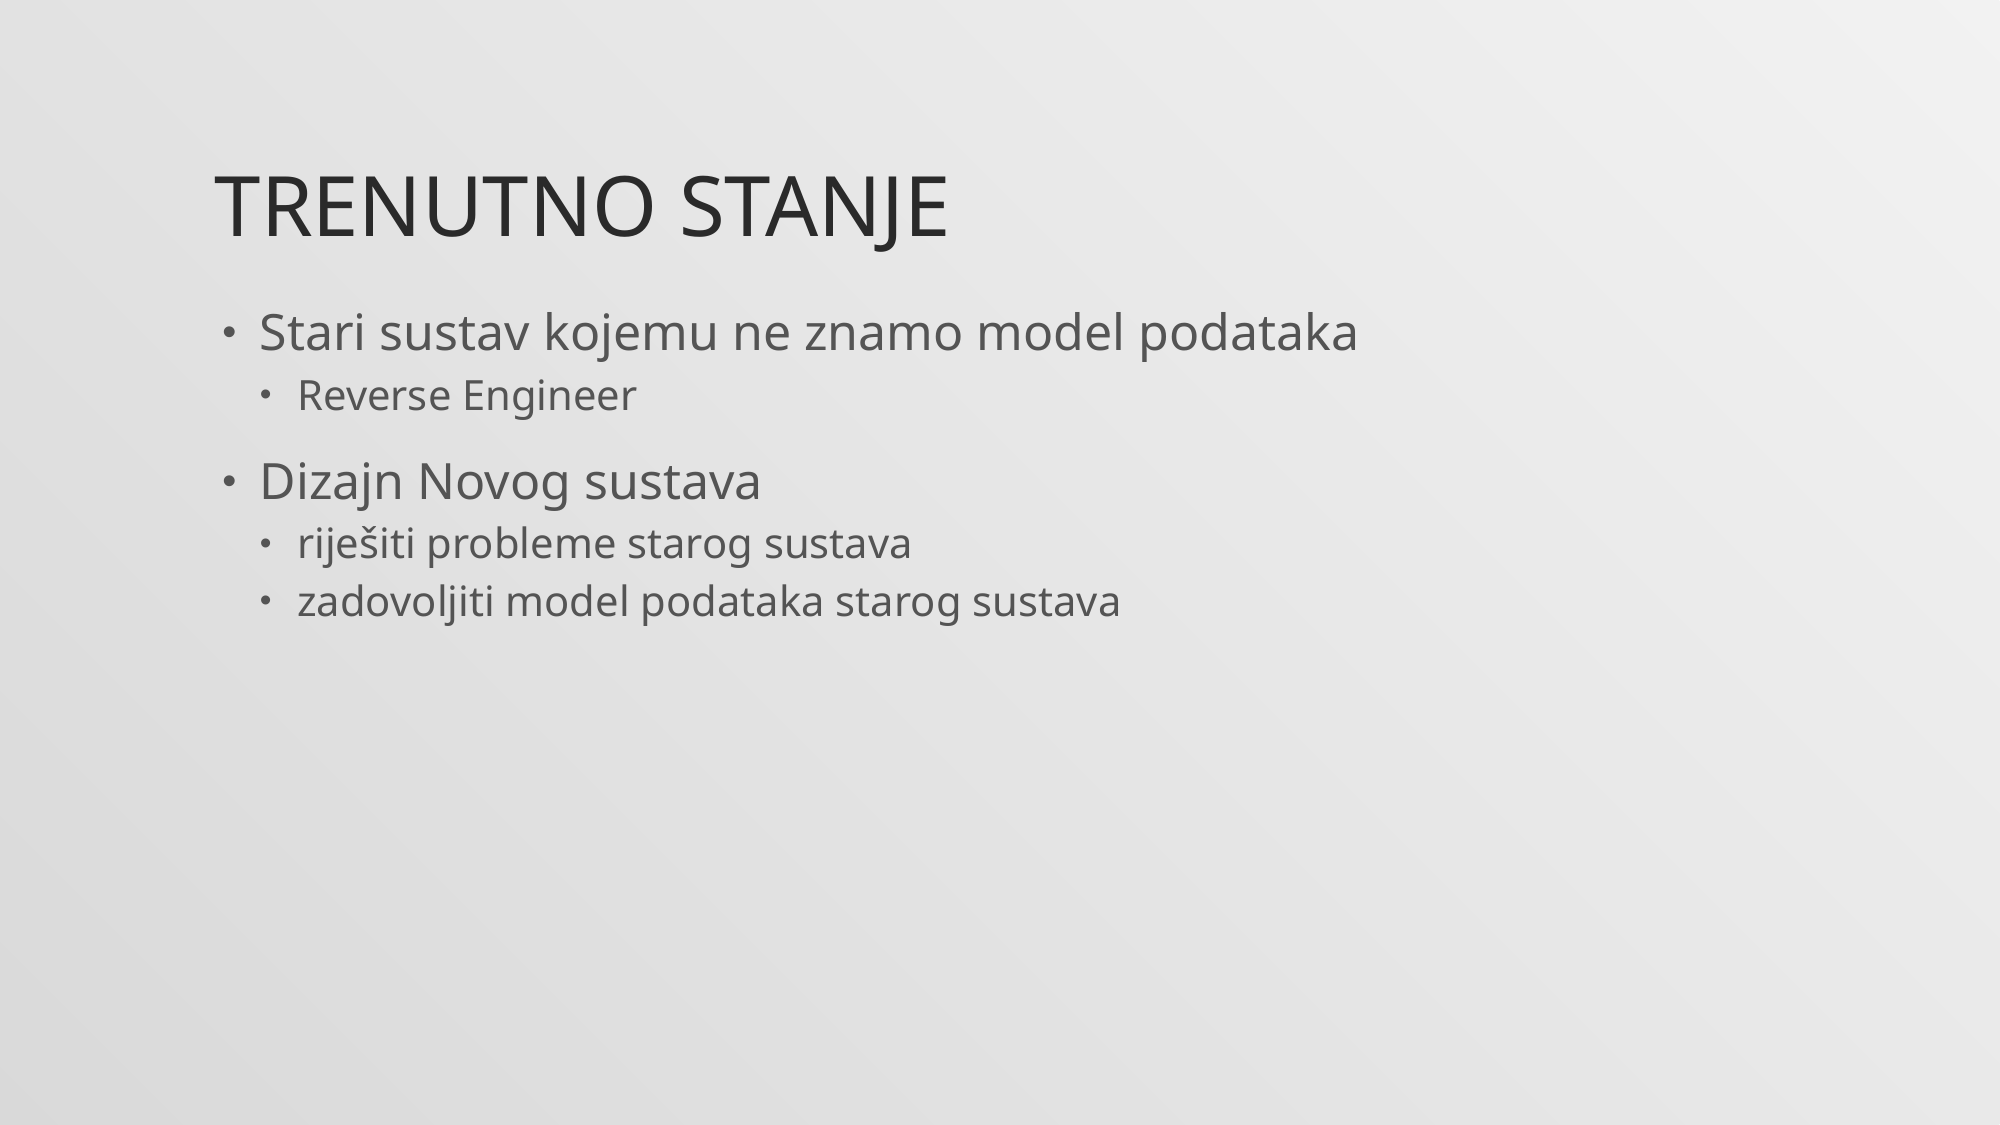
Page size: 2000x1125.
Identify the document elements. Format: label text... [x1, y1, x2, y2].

list Stari sustav kojemu ne znamo model podataka Reverse Engineer Dizajn Novog sustava riješiti probleme starog sustava zadovoljiti model podataka starog sustava [199, 299, 1800, 1013]
title Trenutno stanje [199, 45, 1800, 263]
